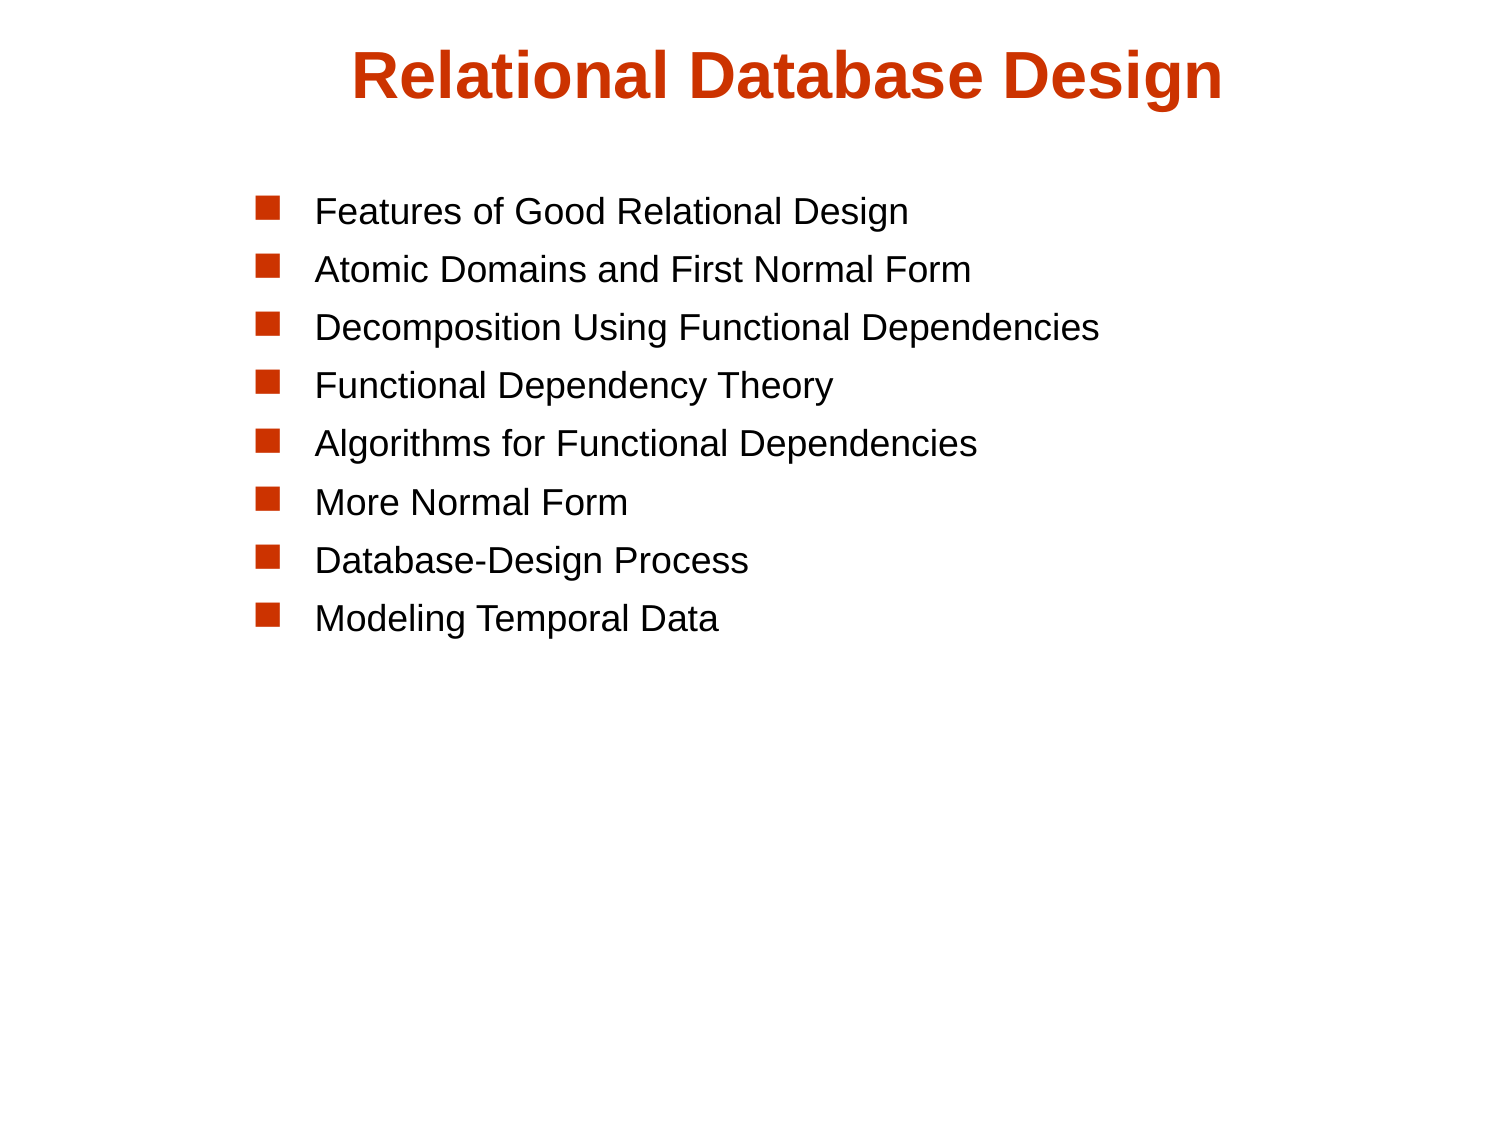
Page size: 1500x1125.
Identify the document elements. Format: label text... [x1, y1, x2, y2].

title Relational Database Design [126, 19, 1451, 120]
list Features of Good Relational Design Atomic Domains and First Normal Form Decomposition Using Functional Dependencies Functional Dependency Theory Algorithms for Functional Dependencies More Normal Form Database-Design Process Modeling Temporal Data [243, 179, 1500, 984]
